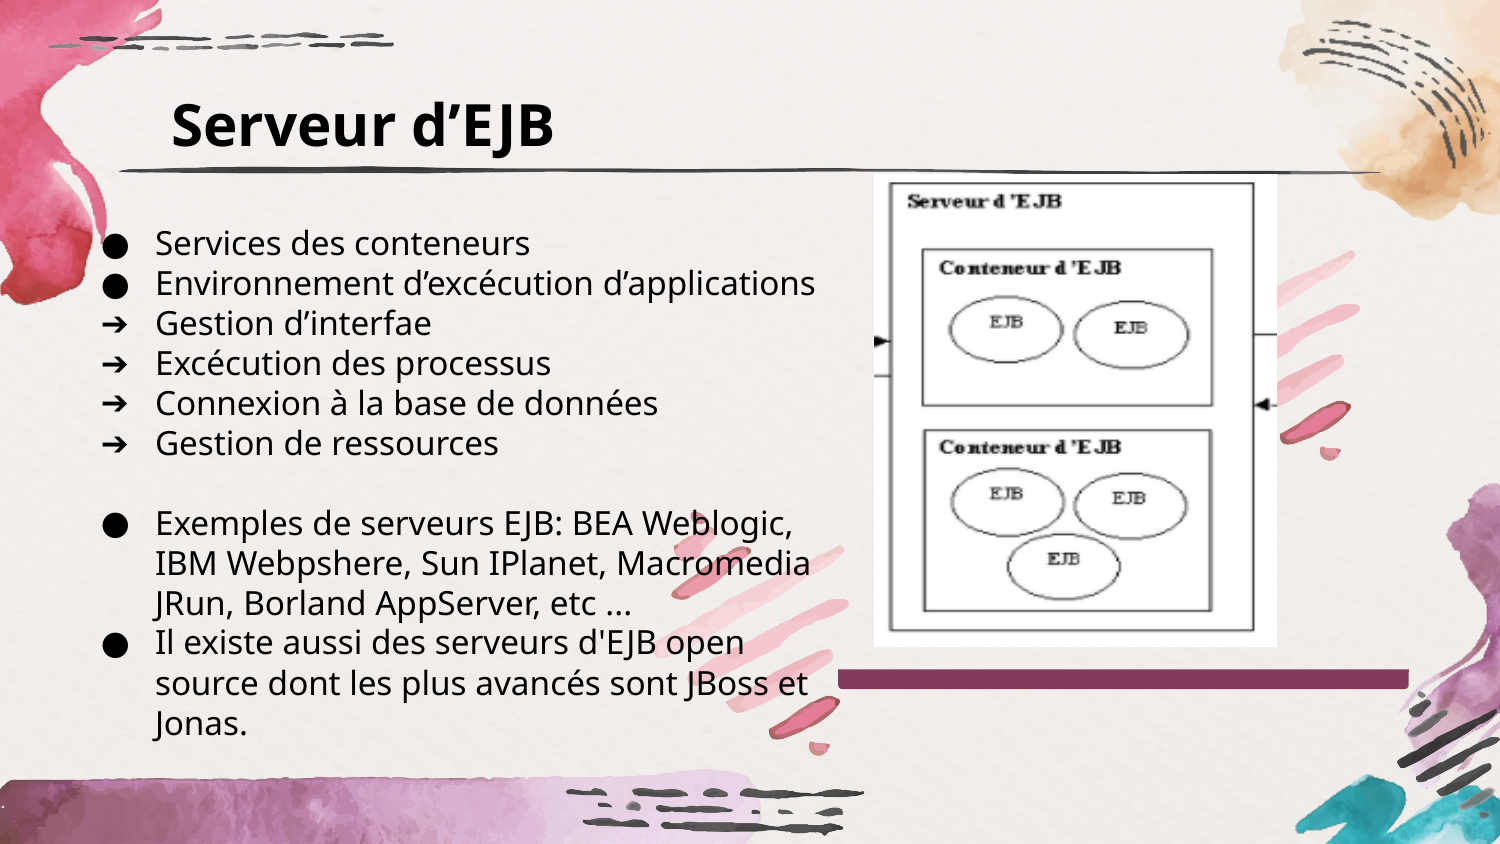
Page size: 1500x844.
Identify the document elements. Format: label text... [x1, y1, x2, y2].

title Serveur d’EJB [156, 72, 1394, 167]
subtitle Services des conteneurs Environnement d’excécution d’applications Gestion d’interfae Excécution des processus Connexion à la base de données Gestion de ressources Exemples de serveurs EJB: BEA Weblogic, IBM Webpshere, Sun IPlanet, Macromedia JRun, Borland AppServer, etc ... Il existe aussi des serveurs d'EJB open source dont les plus avancés sont JBoss et Jonas. [64, 207, 839, 680]
text_box [852, 669, 1409, 690]
picture [0, 0, 1500, 844]
